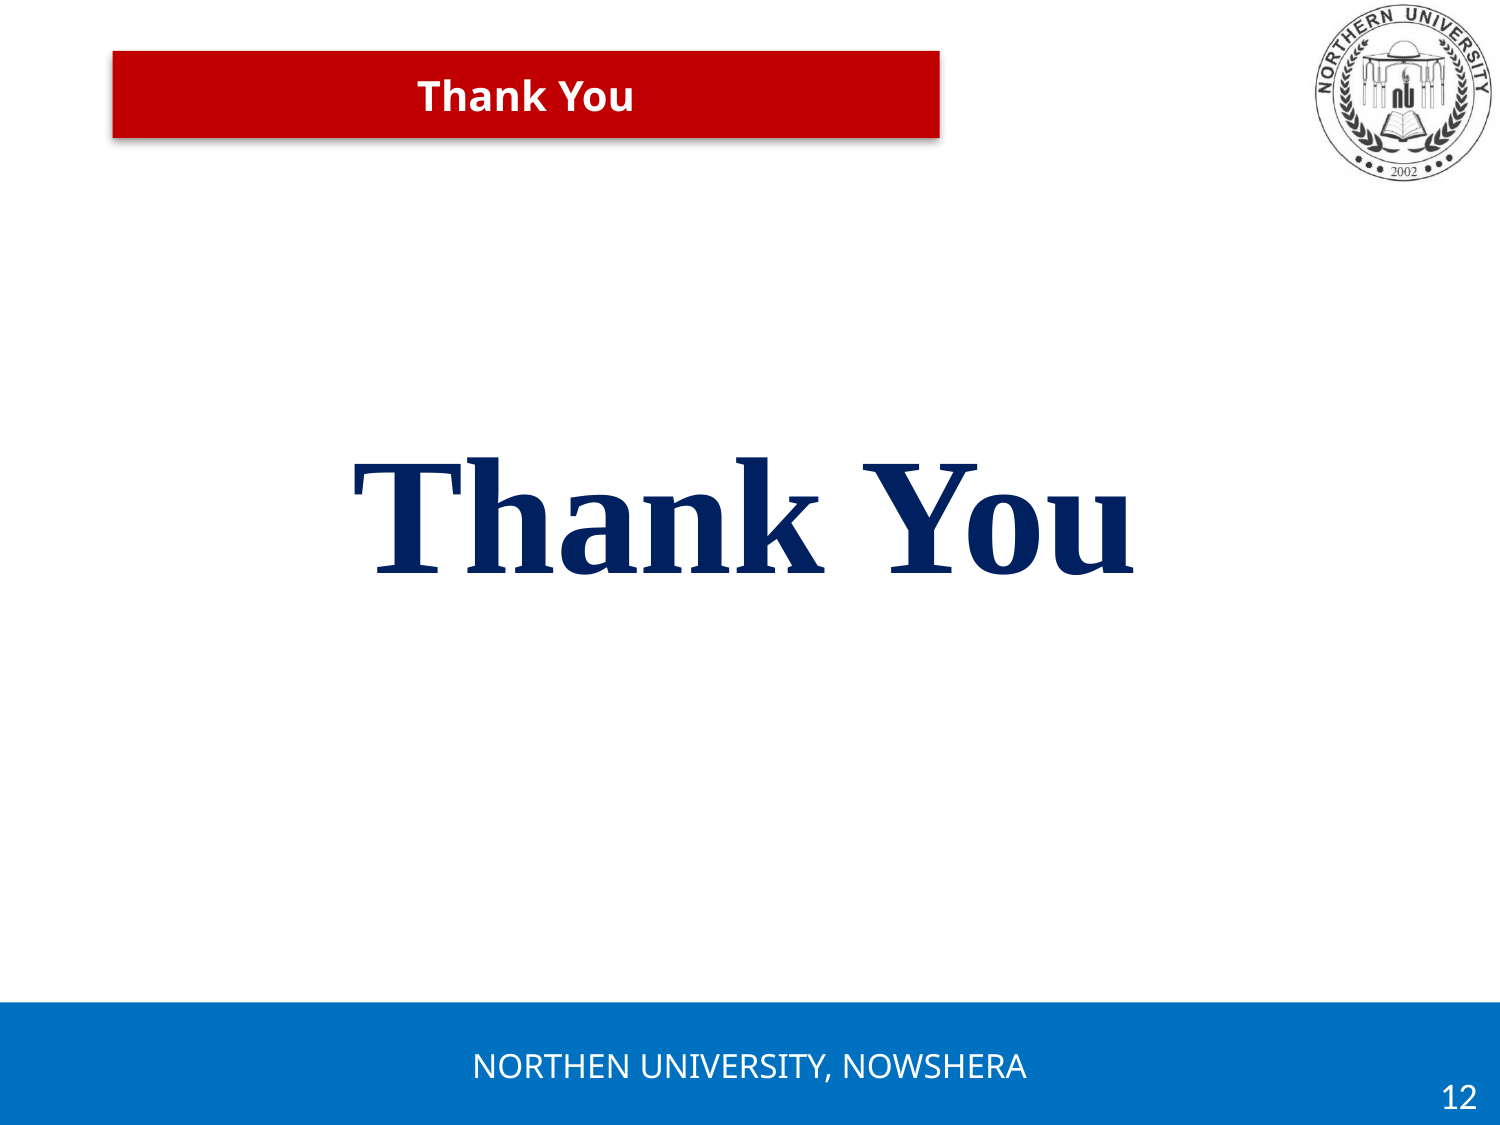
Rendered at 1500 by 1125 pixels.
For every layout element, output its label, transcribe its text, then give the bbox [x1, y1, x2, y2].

text_box NORTHEN UNIVERSITY, NOWSHERA [0, 1000, 1500, 1125]
text_box Thank You [110, 49, 942, 140]
picture [1310, 0, 1498, 190]
text_box Thank You [337, 399, 1200, 615]
text_box 12 [1424, 1064, 1500, 1125]
